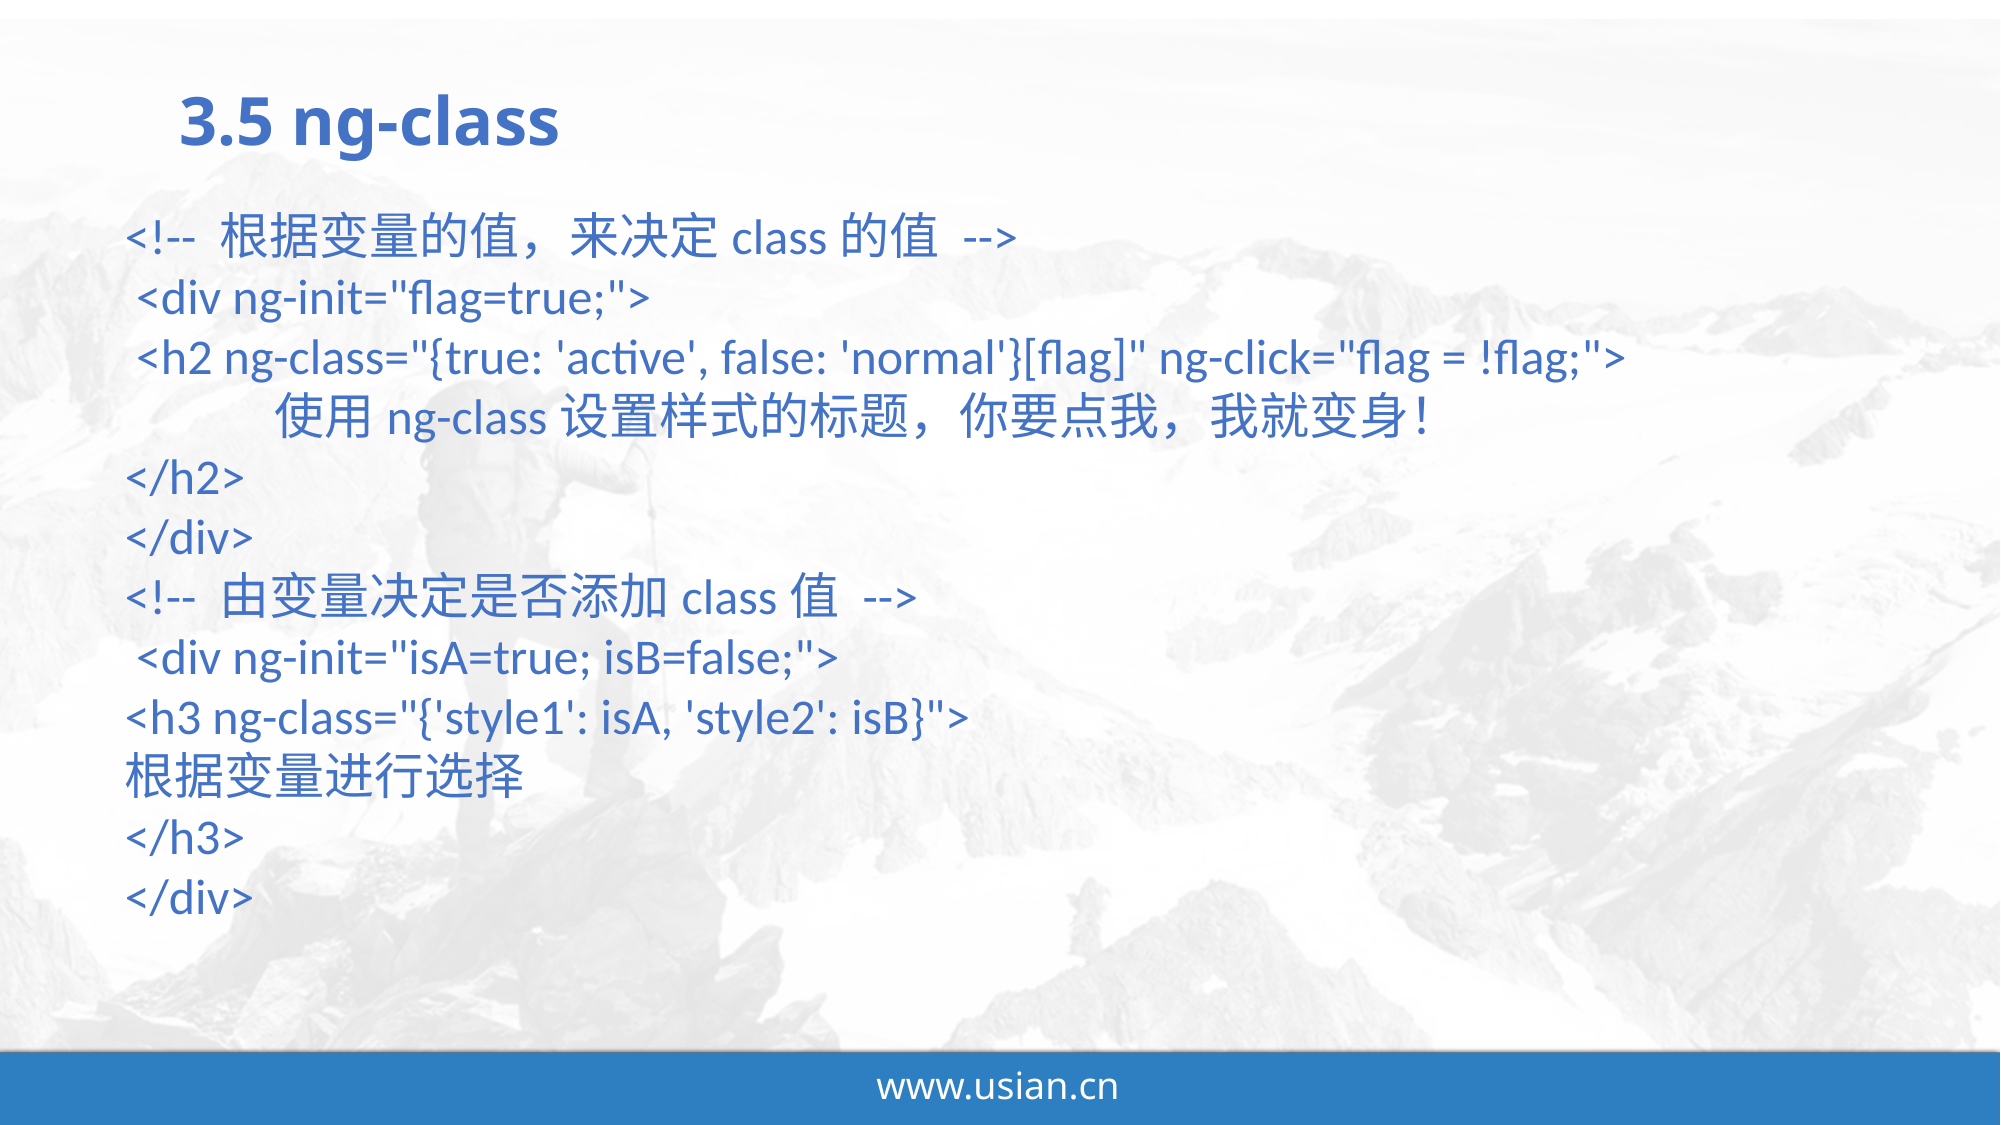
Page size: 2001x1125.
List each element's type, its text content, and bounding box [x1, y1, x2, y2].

text_box <!-- 根据变量的值，来决定class的值 --> <div ng-init="flag=true;"> <h2 ng-class="{true: 'active', false: 'normal'}[flag]" ng-click="flag = !flag;"> 使用ng-class设置样式的标题，你要点我，我就变身！ </h2> </div> <!-- 由变量决定是否添加class值 --> <div ng-init="isA=true; isB=false;"> <h3 ng-class="{'style1': isA, 'style2': isB}"> 根据变量进行选择 </h3> </div> [109, 197, 1900, 932]
title 3.5 ng-class [138, 59, 1202, 168]
picture [0, 0, 2001, 1125]
